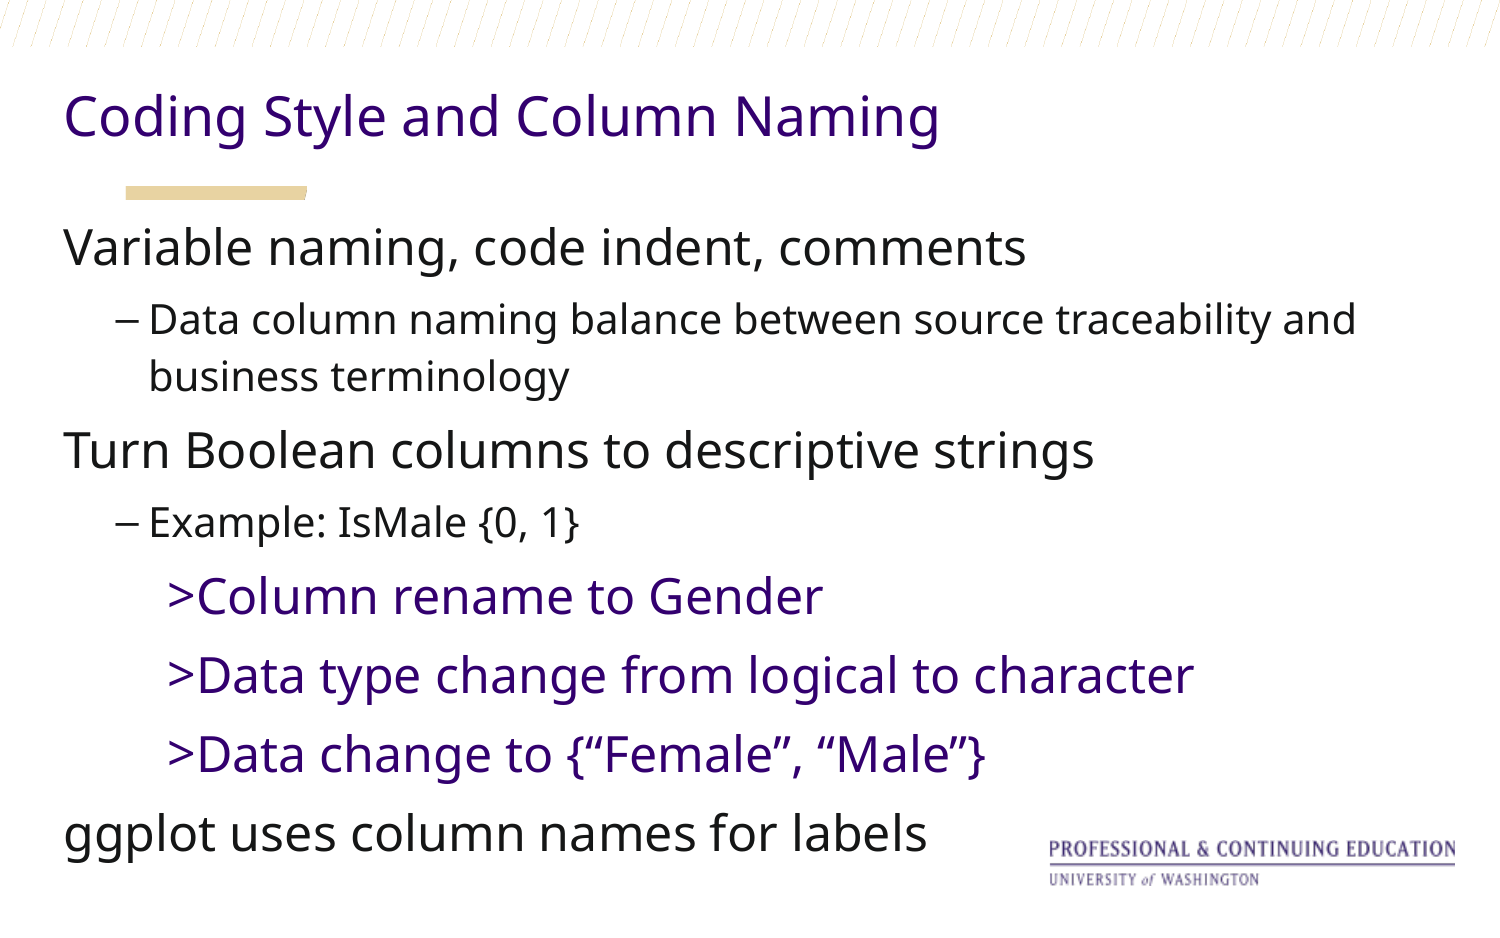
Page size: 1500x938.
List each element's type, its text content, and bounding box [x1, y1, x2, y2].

list Coding Style and Column Naming [48, 37, 1453, 199]
list Variable naming, code indent, comments Data column naming balance between source traceability and business terminology Turn Boolean columns to descriptive strings Example: IsMale {0, 1} Column rename to Gender Data type change from logical to character Data change to {“Female”, “Male”} ggplot uses column names for labels [48, 199, 1453, 820]
picture [0, 0, 1500, 47]
